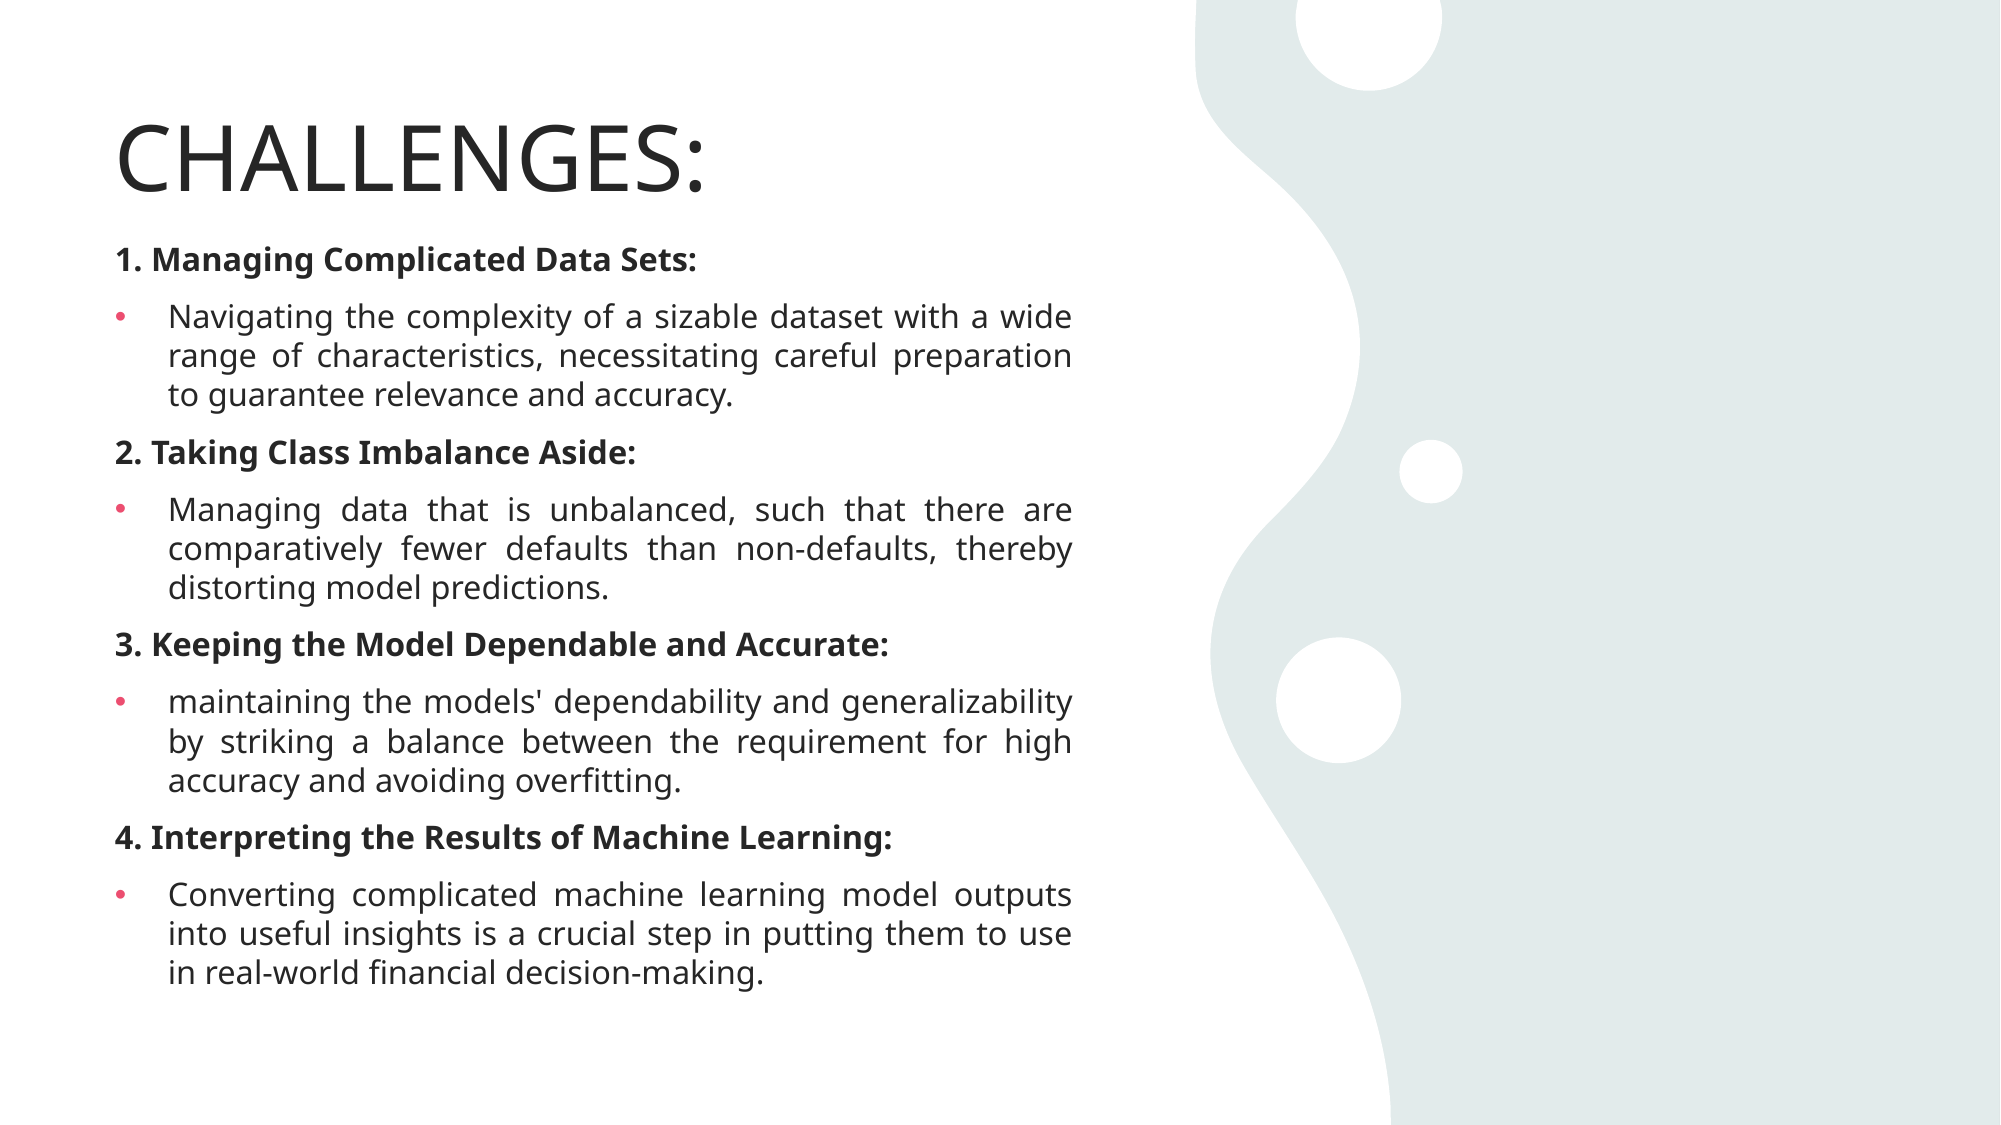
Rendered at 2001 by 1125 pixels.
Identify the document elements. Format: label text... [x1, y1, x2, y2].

title CHALLENGES: [99, 0, 1089, 218]
text_box [1197, 0, 2000, 1125]
text_box [1275, 636, 1403, 765]
list 1. Managing Complicated Data Sets: Navigating the complexity of a sizable dataset with a wide range of characteristics, necessitating careful preparation to guarantee relevance and accuracy. 2. Taking Class Imbalance Aside: Managing data that is unbalanced, such that there are comparatively fewer defaults than non-defaults, thereby distorting model predictions. 3. Keeping the Model Dependable and Accurate: maintaining the models' dependability and generalizability by striking a balance between the requirement for high accuracy and avoiding overfitting. 4. Interpreting the Results of Machine Learning: Converting complicated machine learning model outputs into useful insights is a crucial step in putting them to use in real-world financial decision-making. [99, 231, 1089, 1013]
text_box [1398, 438, 1464, 505]
text_box [0, 0, 1392, 1125]
text_box [1294, 0, 1444, 92]
